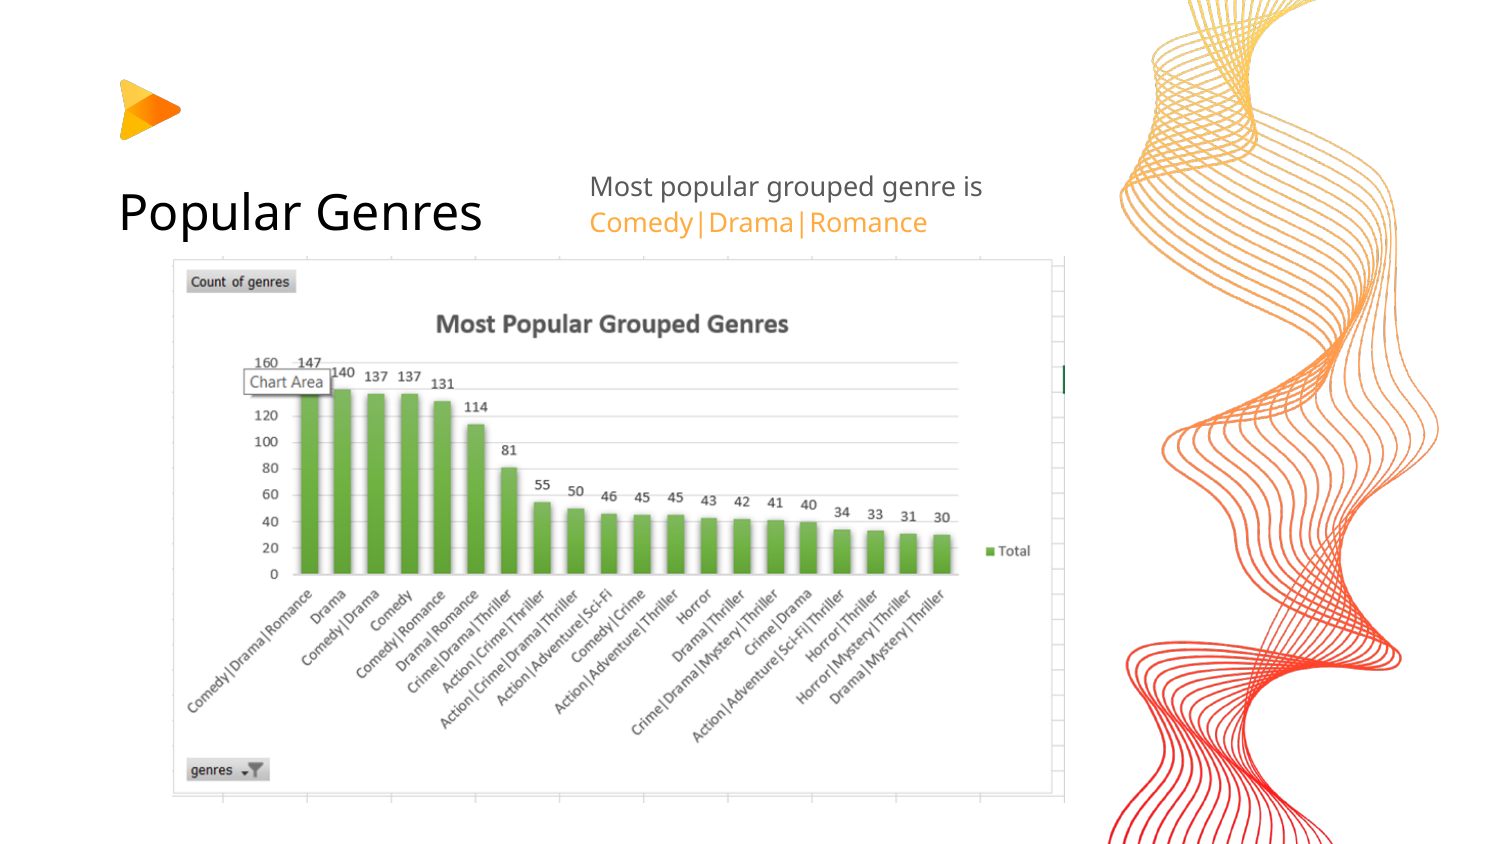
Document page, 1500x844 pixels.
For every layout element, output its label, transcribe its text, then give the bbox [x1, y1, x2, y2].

title Popular Genres [103, 151, 574, 271]
picture [172, 0, 1483, 844]
picture [119, 78, 181, 140]
title Popular Genres [1098, 151, 1364, 271]
list Most popular grouped genre is Comedy|Drama|Romance [574, 151, 1098, 282]
